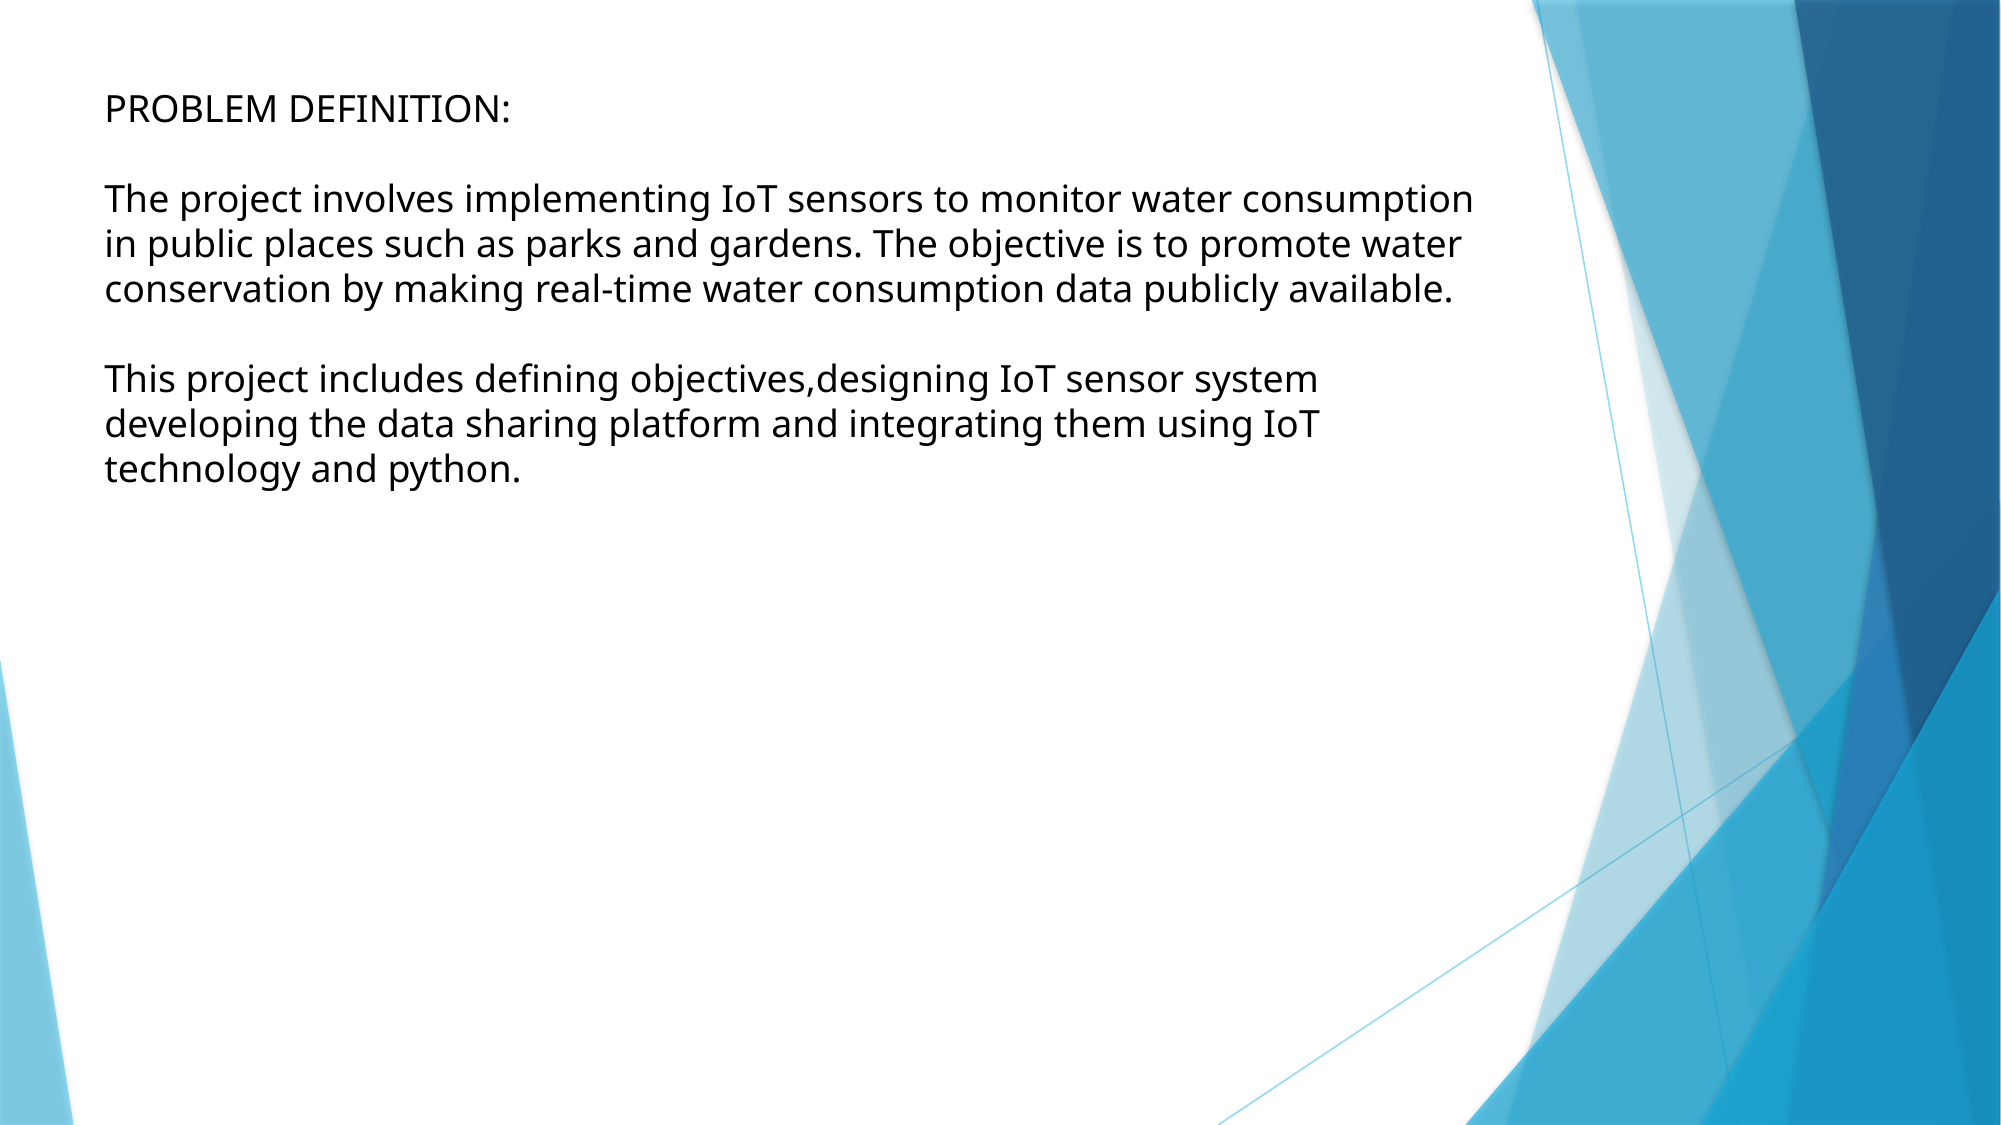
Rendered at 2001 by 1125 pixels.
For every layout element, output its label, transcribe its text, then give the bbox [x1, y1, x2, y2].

text_box PROBLEM DEFINITION: The project involves implementing IoT sensors to monitor water consumption in public places such as parks and gardens. The objective is to promote water conservation by making real-time water consumption data publicly available. This project includes defining objectives,designing IoT sensor system developing the data sharing platform and integrating them using IoT technology and python. [89, 77, 1502, 498]
